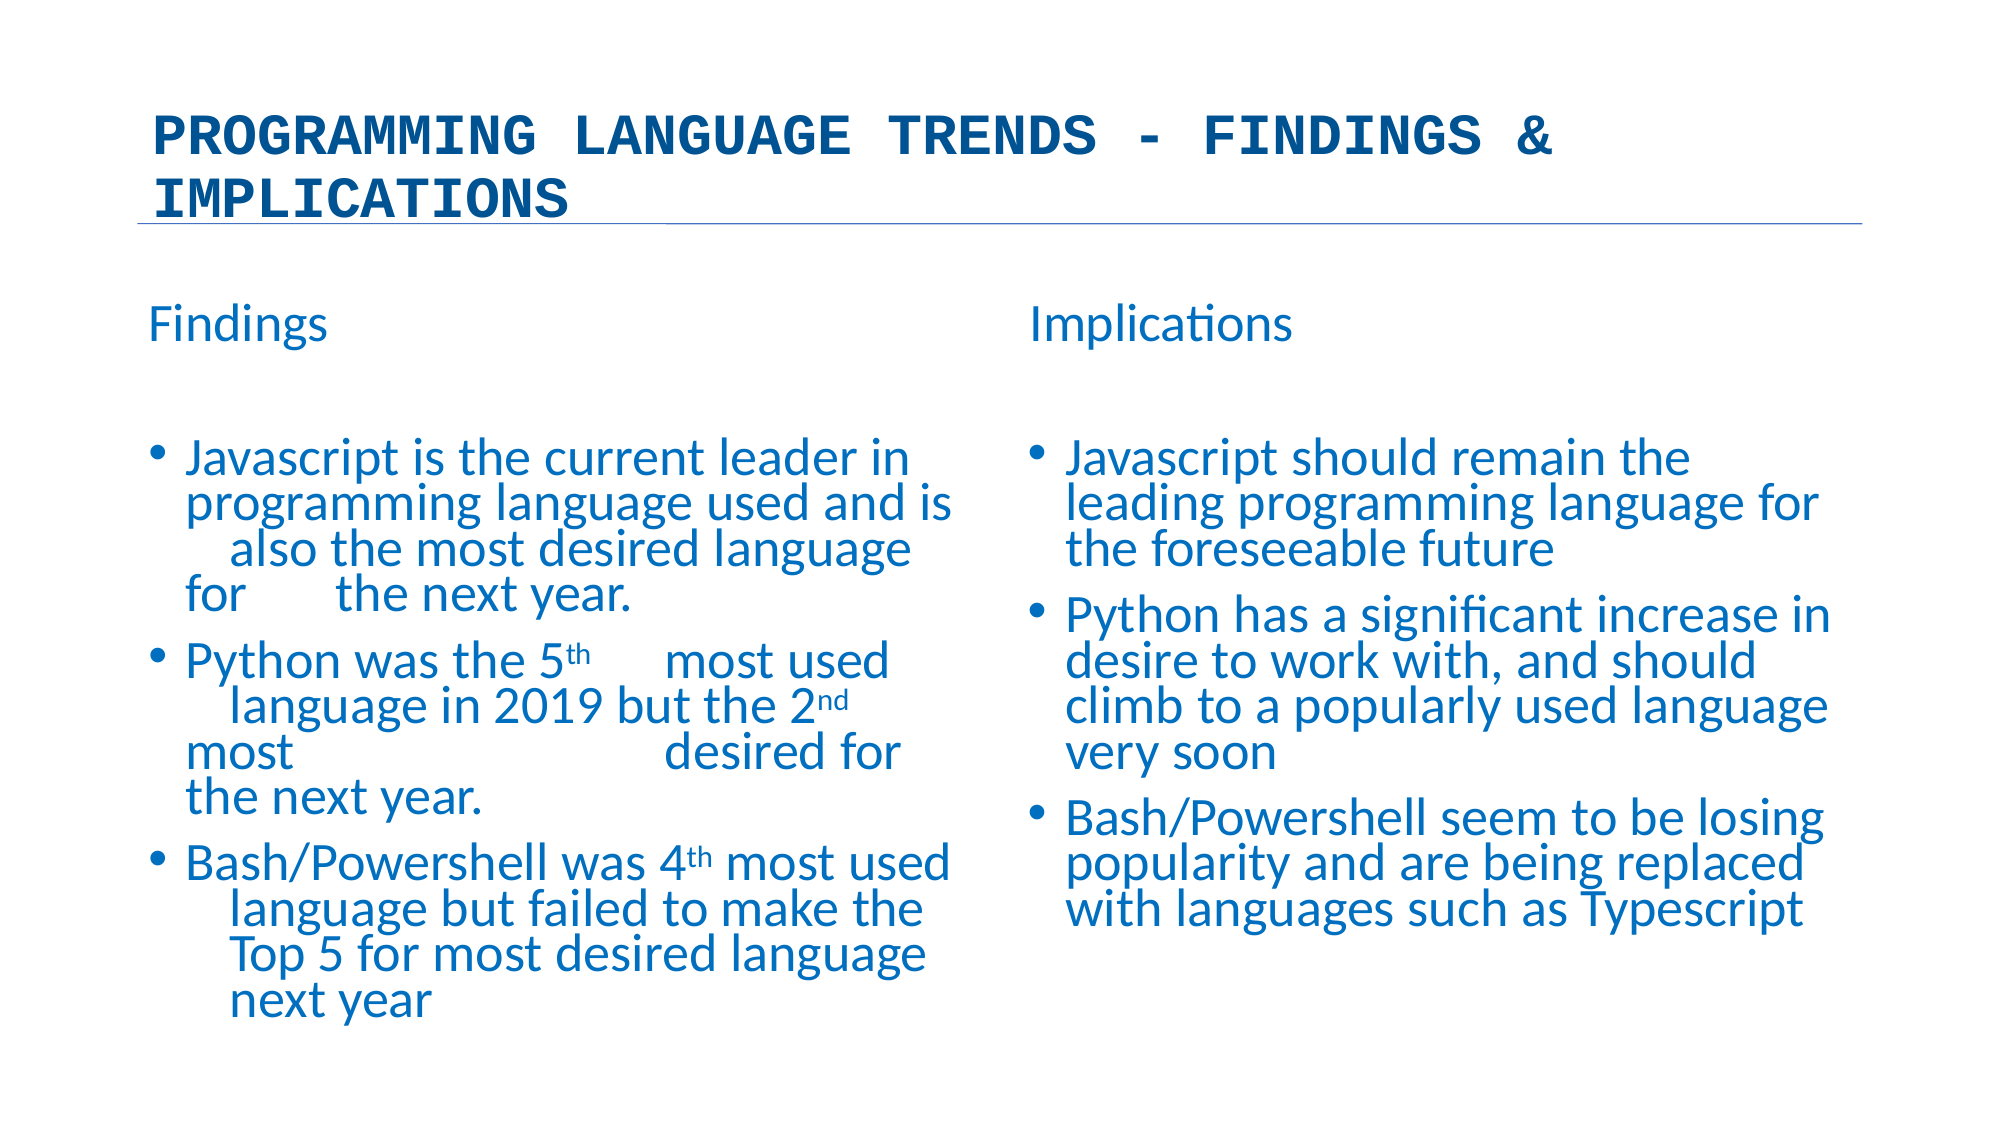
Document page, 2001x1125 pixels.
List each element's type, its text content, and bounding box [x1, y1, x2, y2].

title PROGRAMMING LANGUAGE TRENDS - FINDINGS & IMPLICATIONS [101, 38, 1866, 292]
text_box Javascript is the current leader in programming language used and is also the most desired language for the next year. Python was the 5th most used language in 2019 but the 2nd most desired for the next year. Bash/Powershell was 4th most used language but failed to make the Top 5 for most desired language next year [142, 417, 967, 1027]
text_box Javascript should remain the leading programming language for the foreseeable future Python has a significant increase in desire to work with, and should climb to a popularly used language very soon Bash/Powershell seem to be losing popularity and are being replaced with languages such as Typescript [1025, 417, 1834, 936]
text_box Findings Implications [146, 284, 1297, 353]
